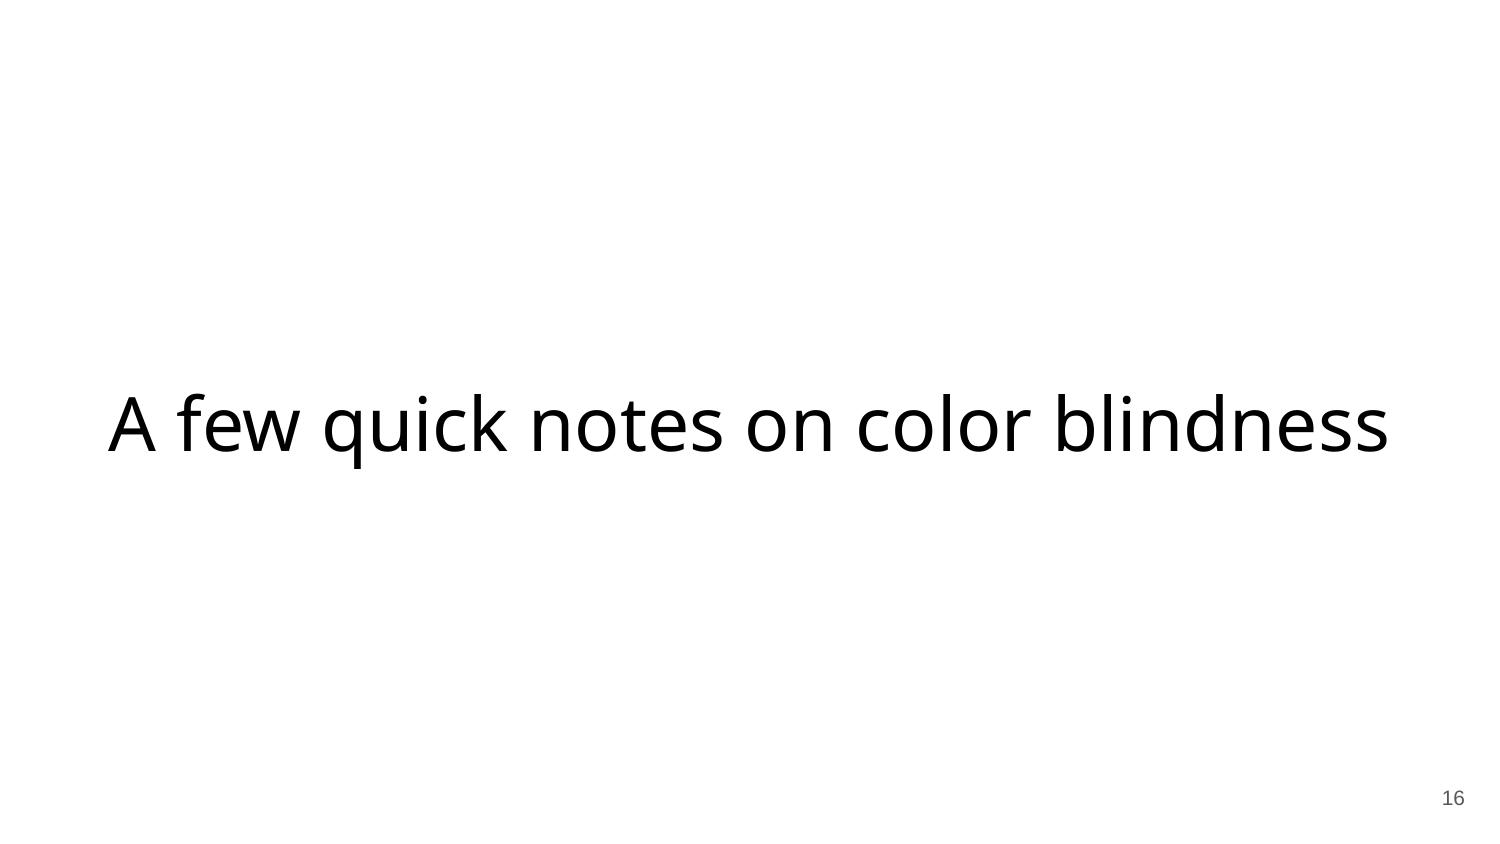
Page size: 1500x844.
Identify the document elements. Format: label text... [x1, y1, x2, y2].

slide_number 16 [1389, 764, 1480, 830]
title A few quick notes on color blindness [51, 352, 1449, 491]
